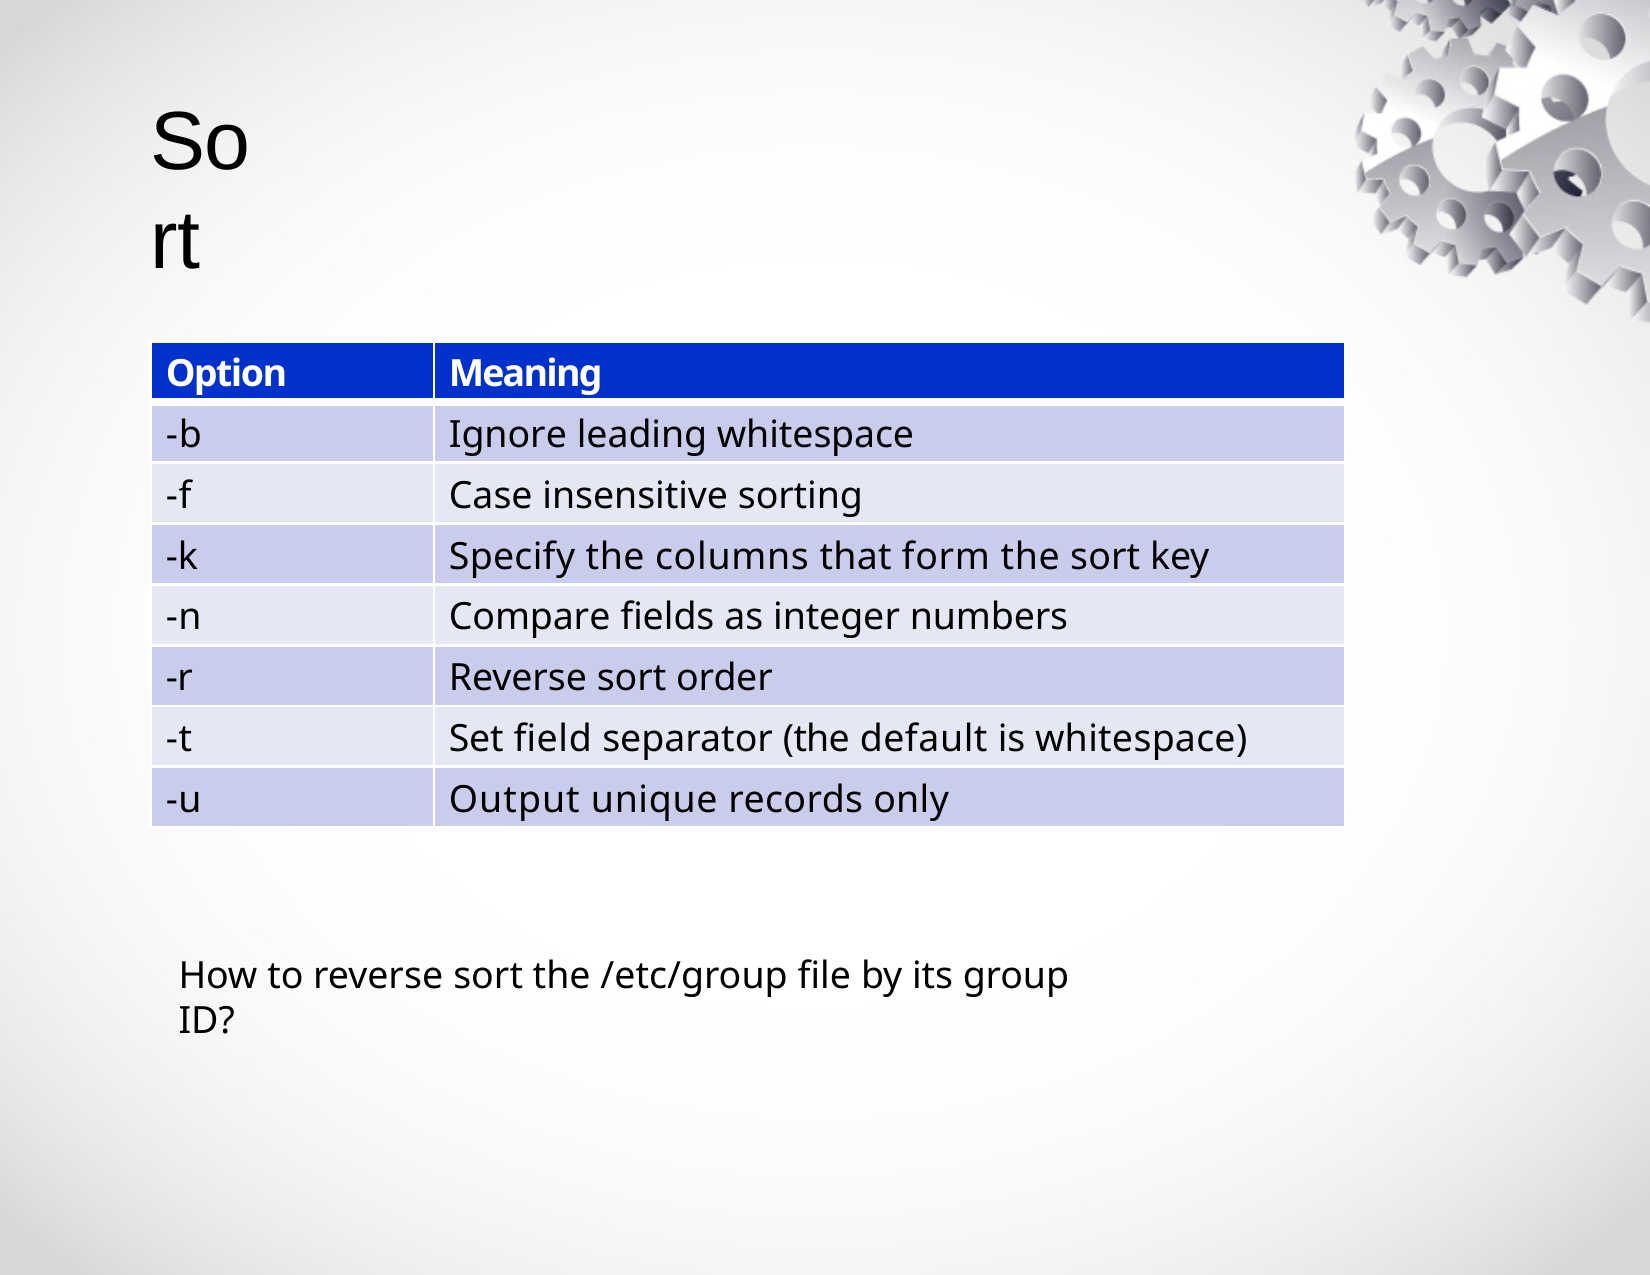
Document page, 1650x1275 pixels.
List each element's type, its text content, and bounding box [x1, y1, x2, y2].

table_cell Set field separator (the default is whitespace) [435, 707, 1344, 765]
table_cell Case insensitive sorting [435, 464, 1344, 522]
picture [0, 0, 1650, 1275]
table_cell -u [152, 768, 433, 826]
table_cell -b [152, 406, 433, 461]
table_cell Compare fields as integer numbers [435, 586, 1344, 644]
table_cell Reverse sort order [435, 647, 1344, 705]
table_header Meaning [435, 343, 1344, 398]
title Sort [147, 77, 278, 293]
table_cell -k [152, 525, 433, 583]
table_header Option [152, 343, 433, 398]
table_cell -f [152, 464, 433, 522]
text_box How to reverse sort the /etc/group file by its group ID? [176, 948, 1077, 1041]
table_cell -n [152, 586, 433, 644]
table_cell Output unique records only [435, 768, 1344, 826]
table_cell -r [152, 647, 433, 705]
table_cell Specify the columns that form the sort key [435, 525, 1344, 583]
table_cell -t [152, 707, 433, 765]
table_cell Ignore leading whitespace [435, 406, 1344, 461]
